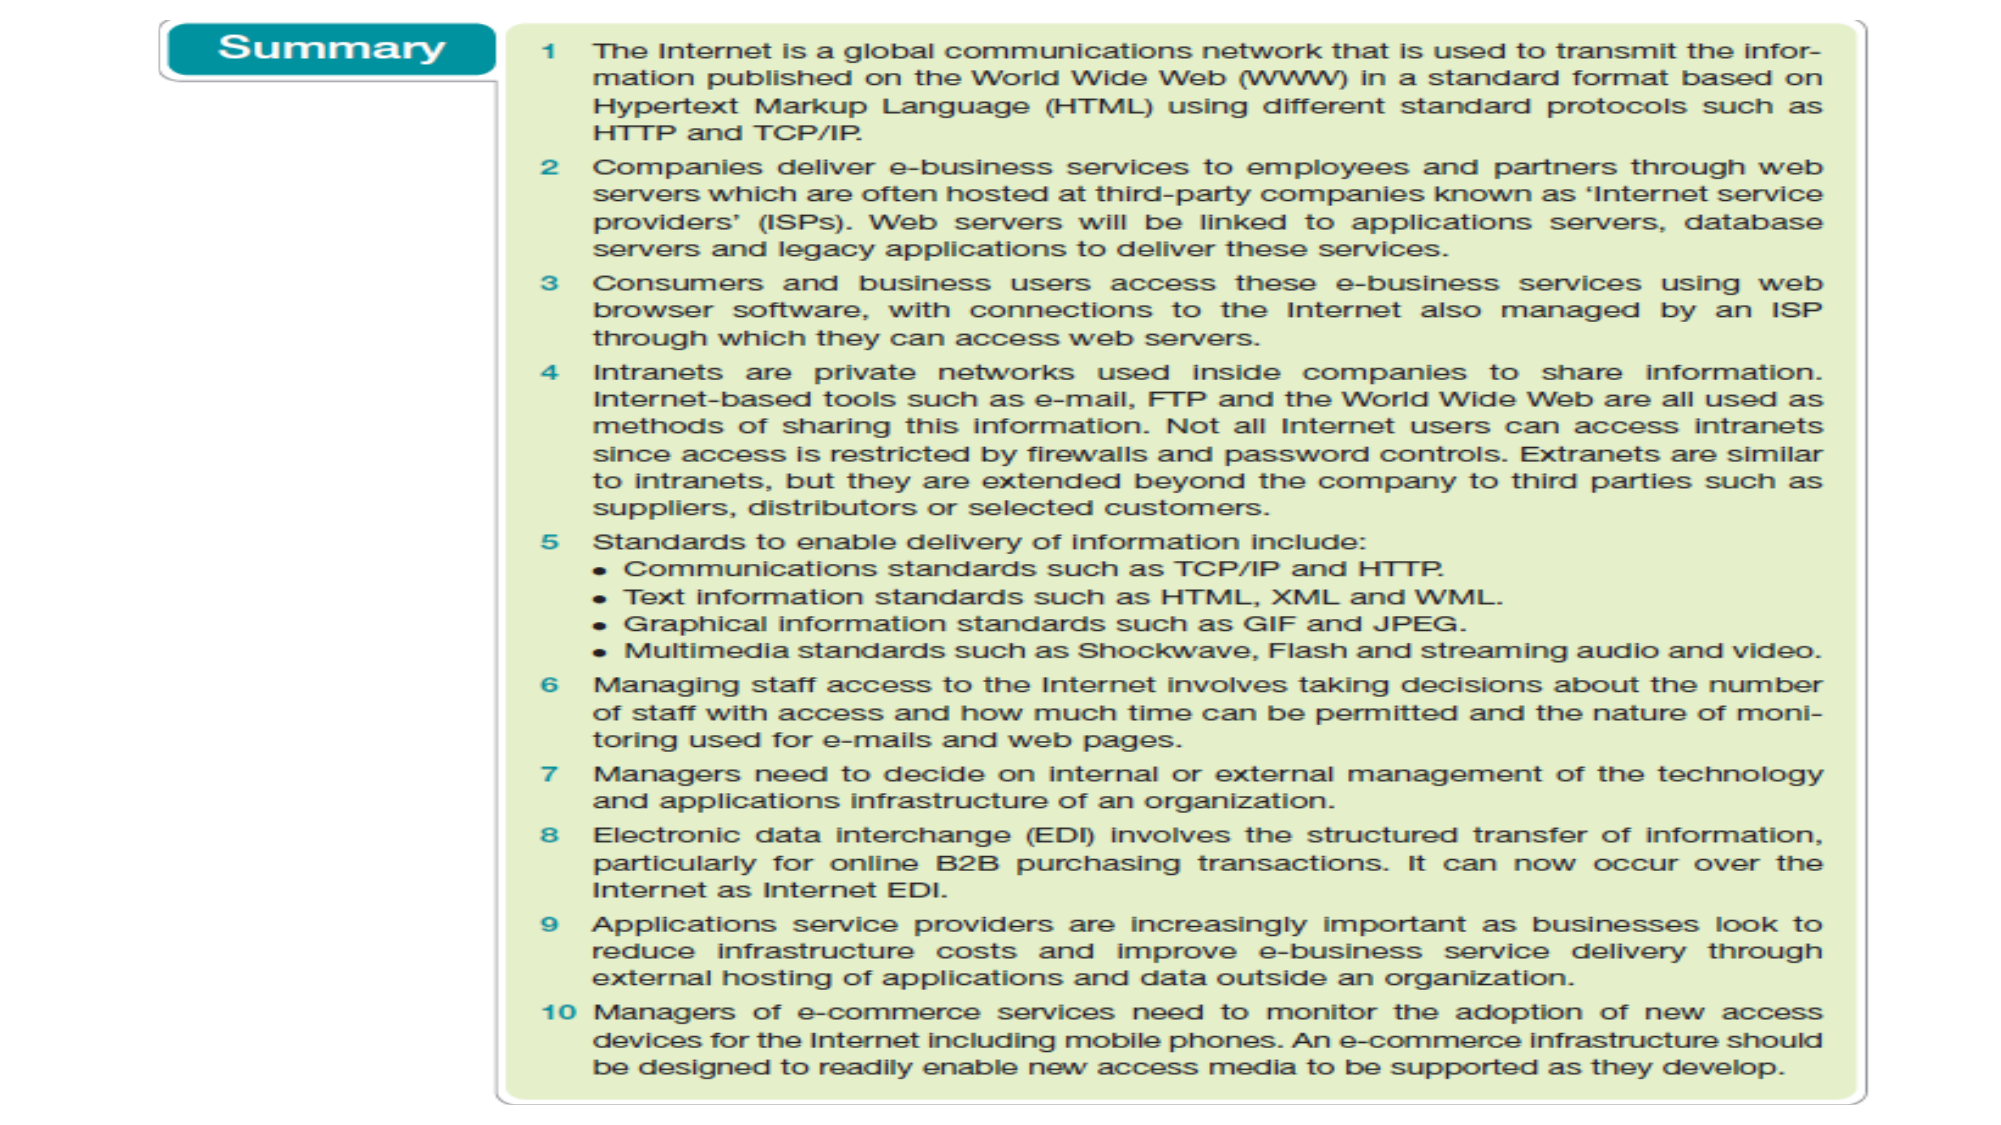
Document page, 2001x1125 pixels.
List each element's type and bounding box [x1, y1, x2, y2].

picture [158, 20, 1885, 1105]
